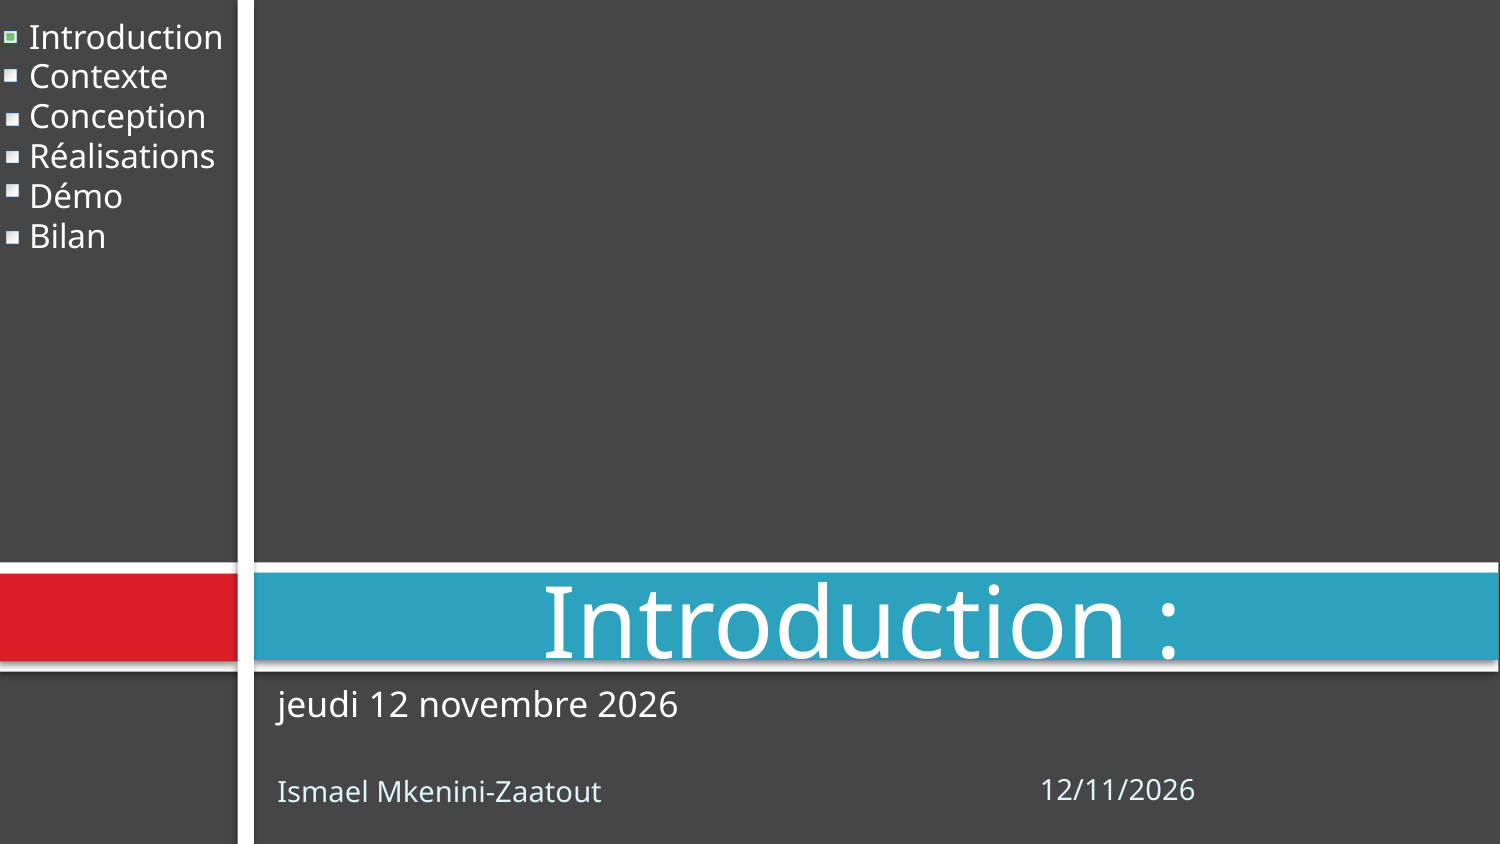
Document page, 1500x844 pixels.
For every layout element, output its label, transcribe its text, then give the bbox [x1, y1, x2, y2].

picture [5, 112, 20, 127]
picture [5, 149, 20, 165]
picture [5, 230, 20, 245]
footer Ismael Mkenini-Zaatout [262, 768, 1013, 814]
title Introduction : [262, 581, 1463, 657]
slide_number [1025, 768, 1463, 814]
picture [3, 29, 18, 45]
picture [3, 68, 18, 83]
text_box Introduction Contexte Conception Réalisations Démo Bilan [0, 8, 1235, 308]
list vendredi 30 juin 2017 [262, 675, 1463, 760]
picture [5, 183, 20, 198]
